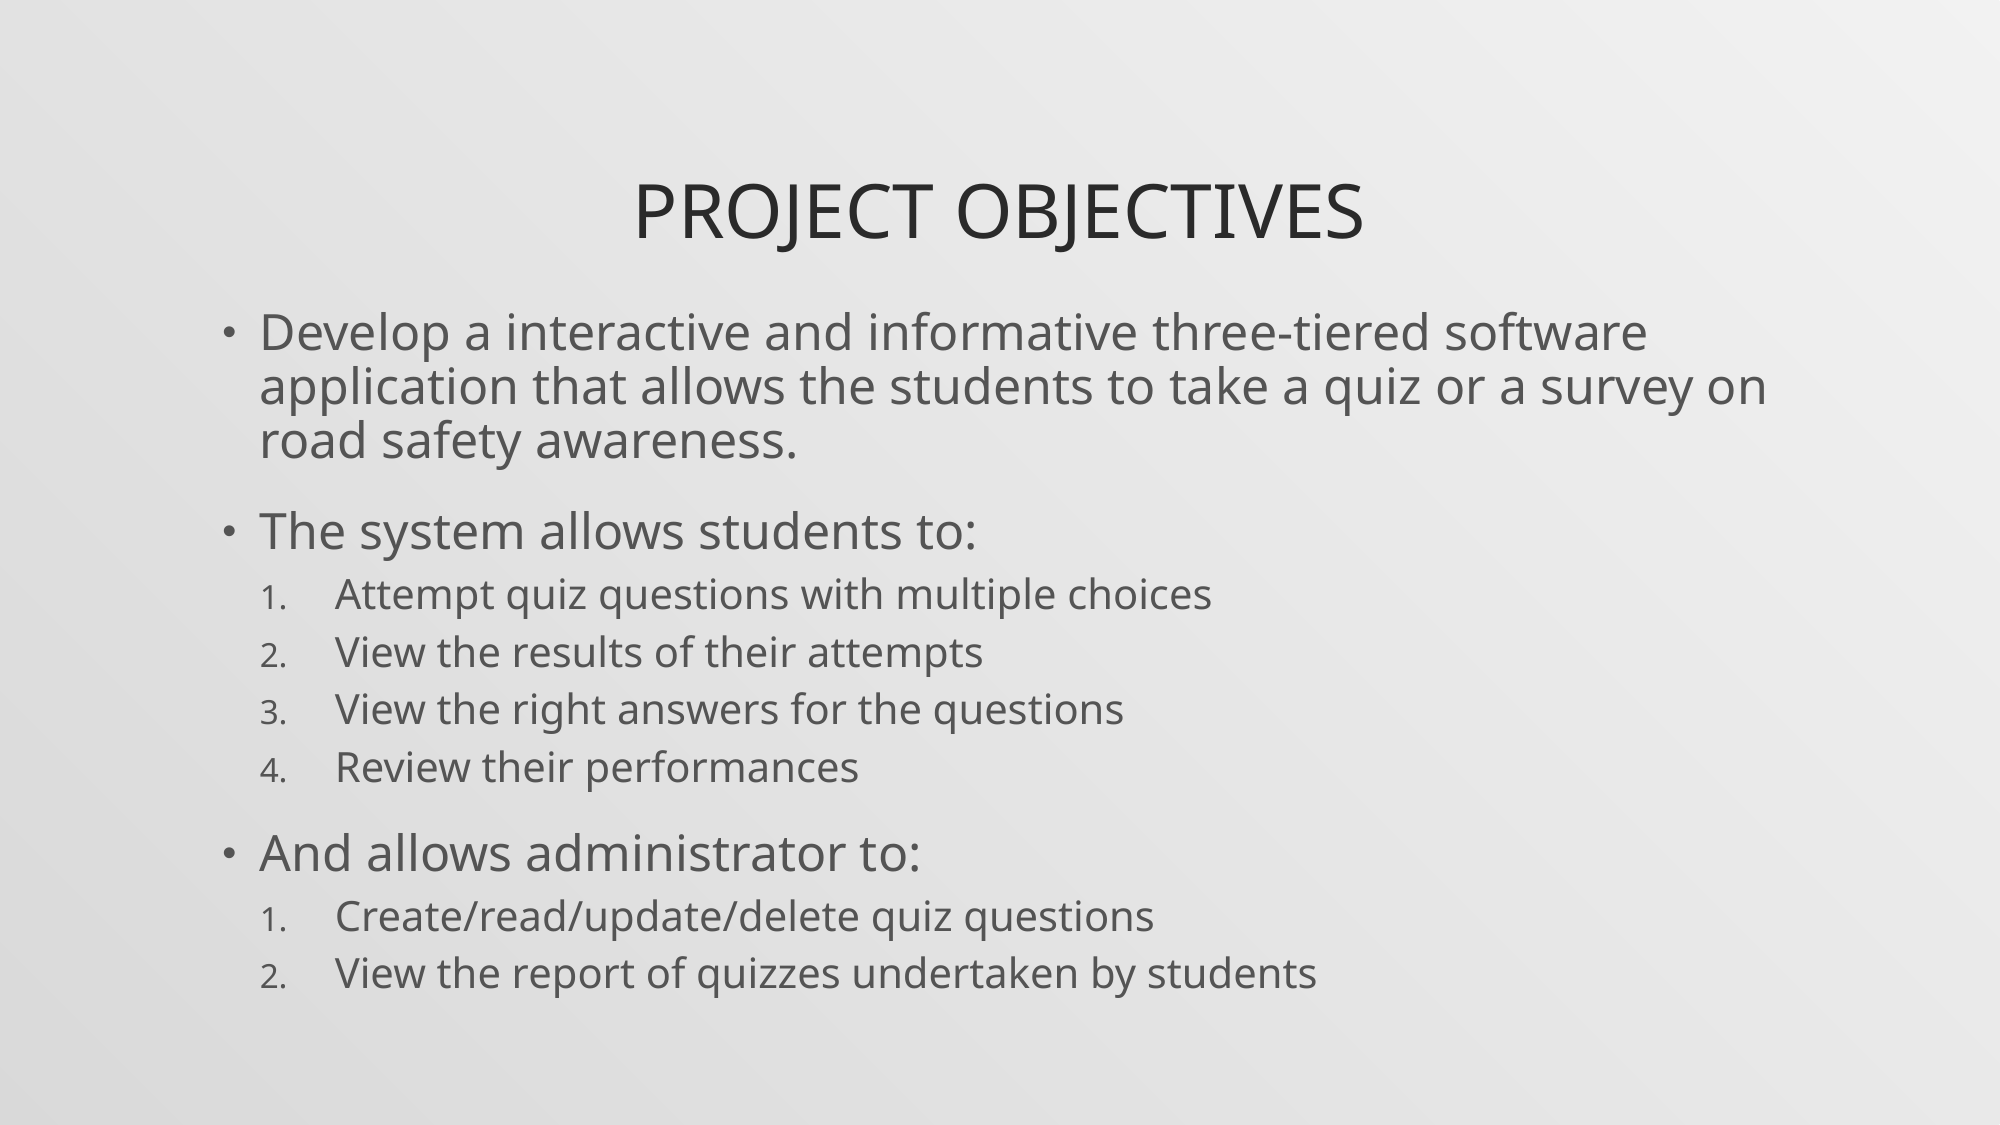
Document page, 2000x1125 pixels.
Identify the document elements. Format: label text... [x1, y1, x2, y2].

title Project Objectives [199, 45, 1800, 263]
list Develop a interactive and informative three-tiered software application that allows the students to take a quiz or a survey on road safety awareness. The system allows students to: Attempt quiz questions with multiple choices View the results of their attempts View the right answers for the questions Review their performances And allows administrator to: Create/read/update/delete quiz questions View the report of quizzes undertaken by students [199, 299, 1800, 1013]
